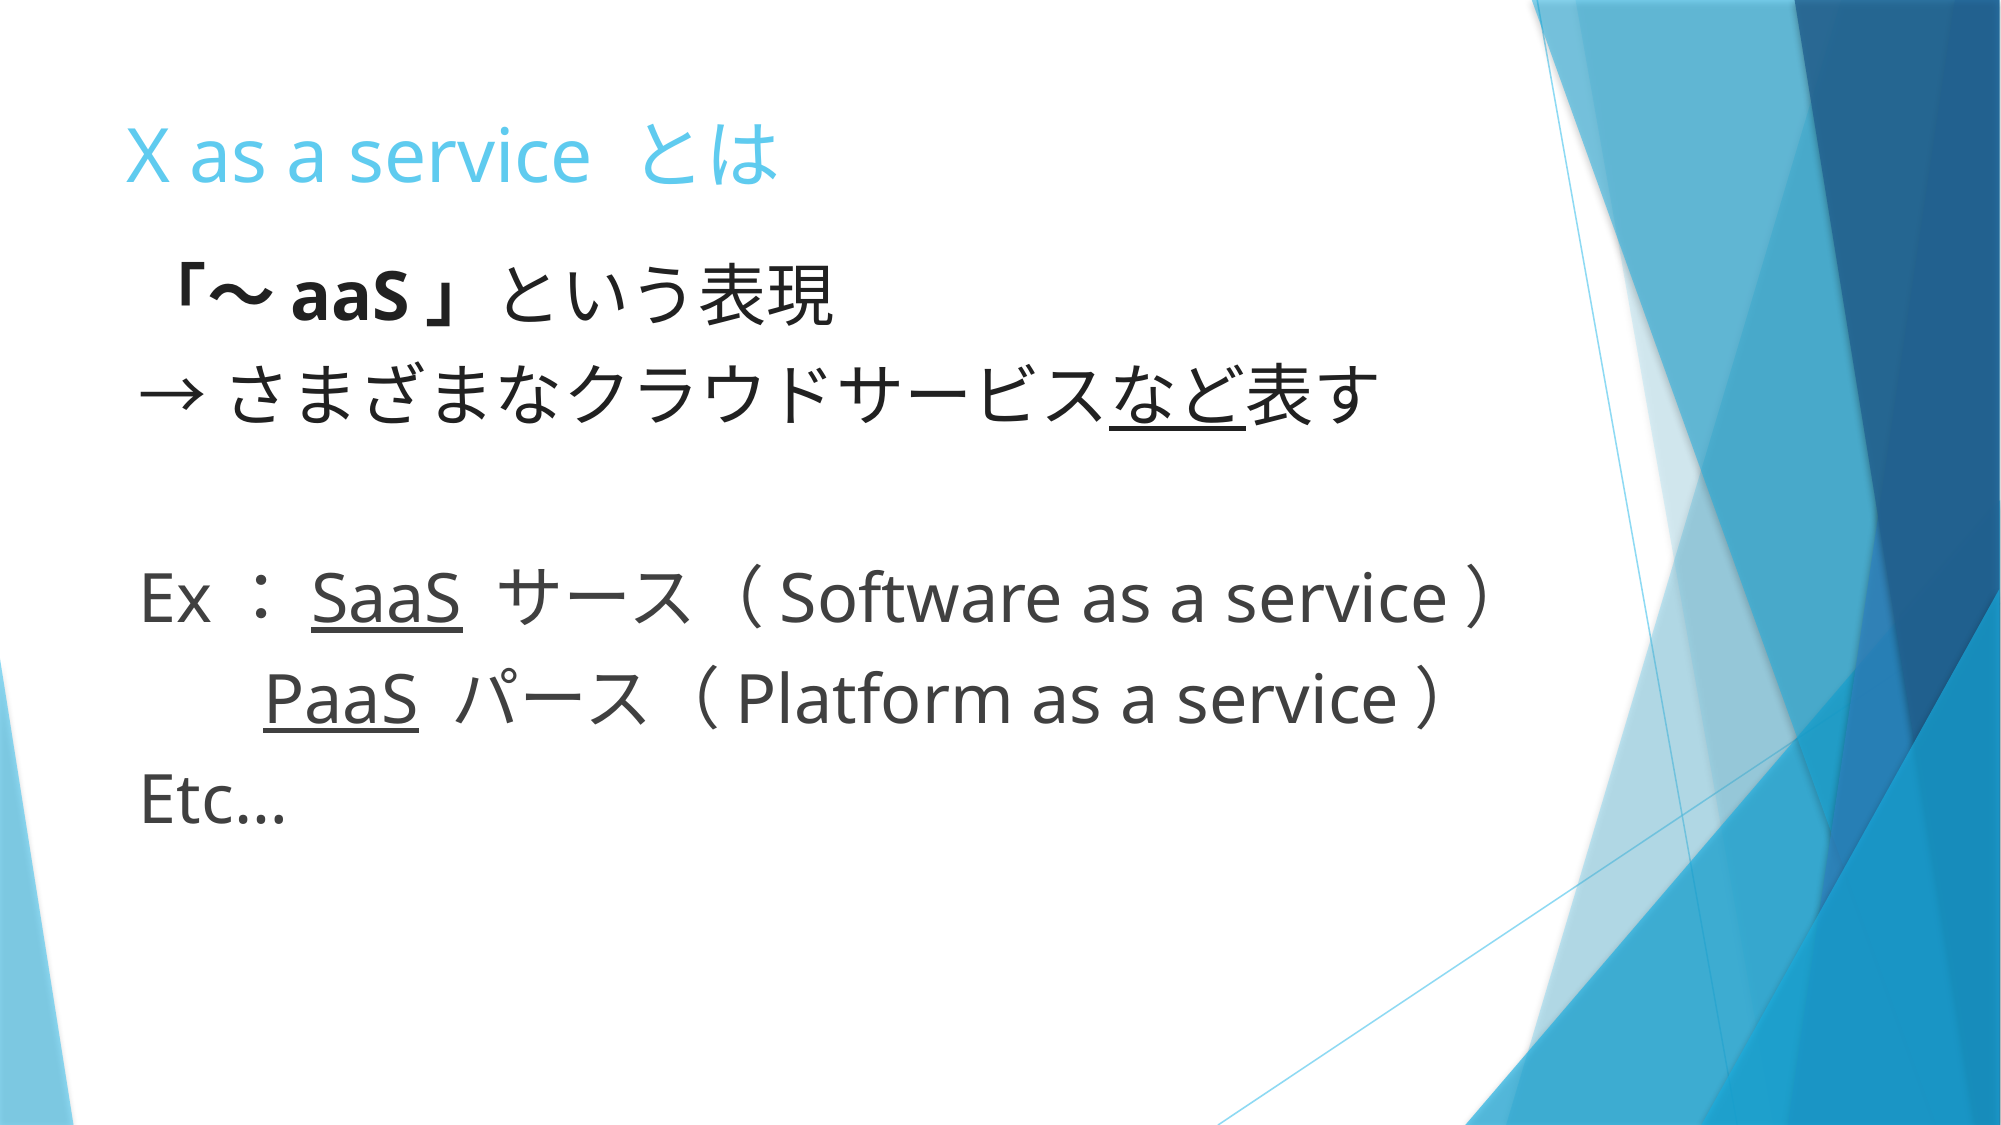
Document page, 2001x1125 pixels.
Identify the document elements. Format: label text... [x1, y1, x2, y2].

title X as a service とは [111, 99, 1535, 219]
list 「～aaS」という表現 →さまざまなクラウドサービスなど表す Ex：SaaS サース（Software as a service） PaaS パース（Platform as a service） Etc… [124, 244, 1618, 954]
